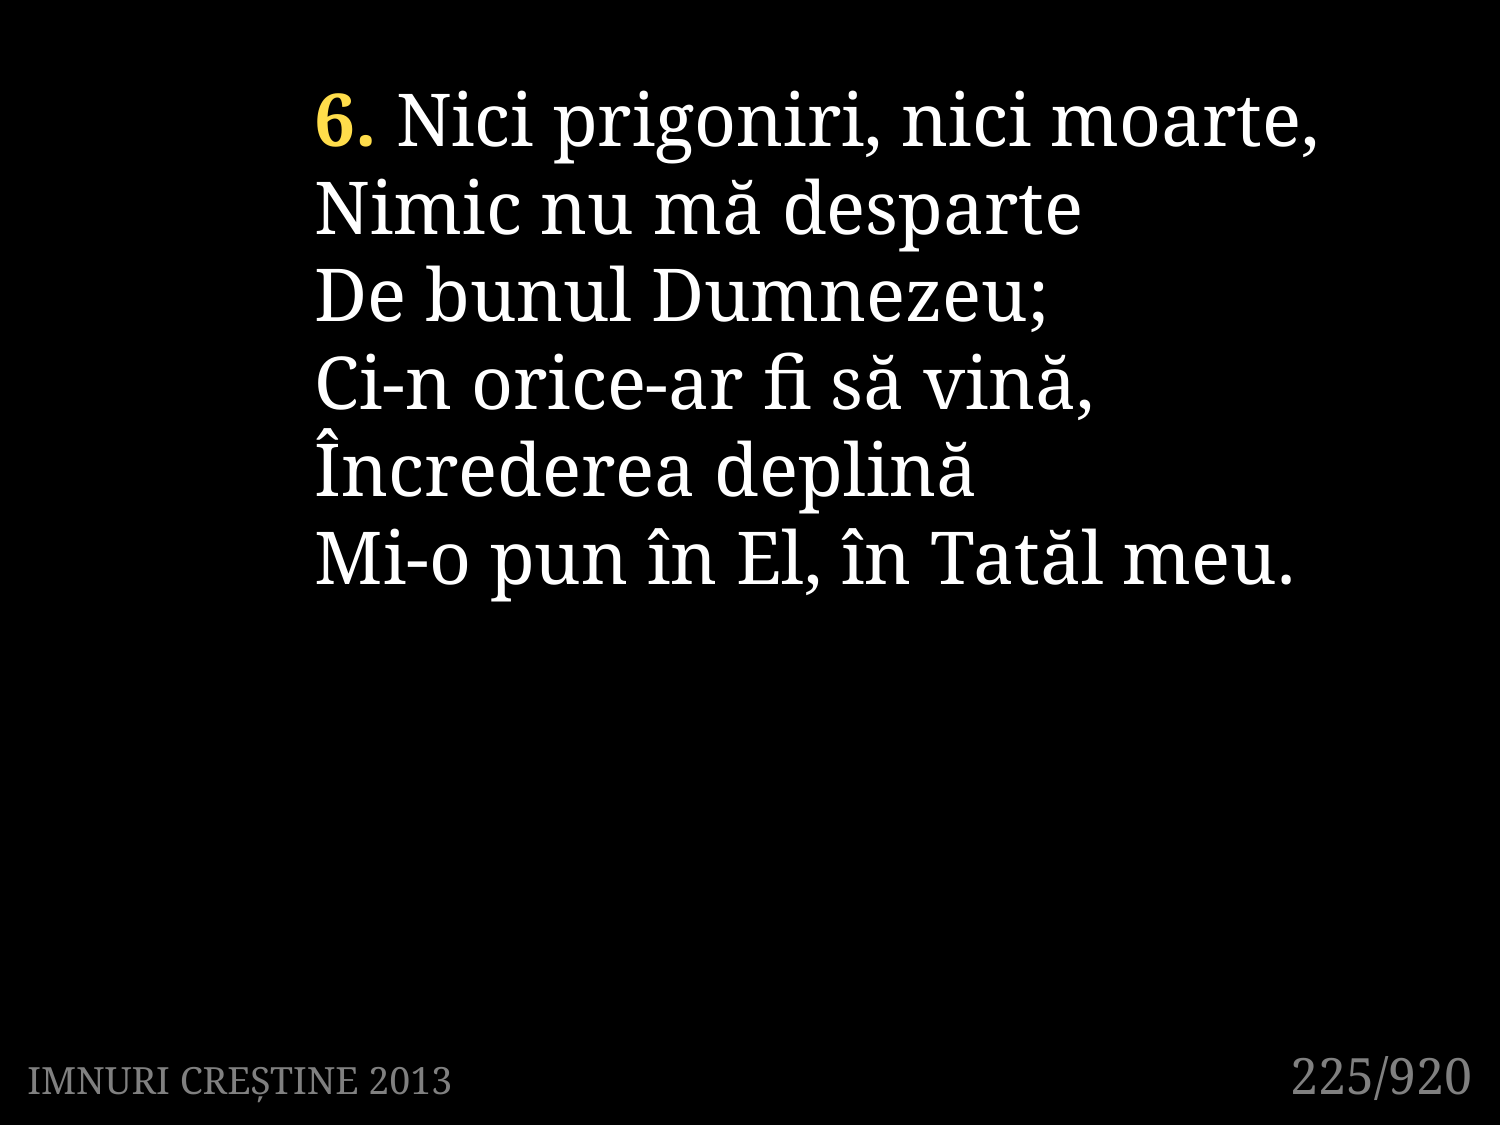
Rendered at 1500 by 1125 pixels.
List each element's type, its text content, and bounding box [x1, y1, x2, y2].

text_box 225/920 [637, 1037, 1488, 1113]
text_box IMNURI CREȘTINE 2013 [12, 1049, 637, 1110]
text_box 6. Nici prigoniri, nici moarte, Nimic nu mă desparte De bunul Dumnezeu; Ci-n orice-ar fi să vină, Încrederea deplină Mi-o pun în El, în Tatăl meu. [300, 66, 1463, 607]
